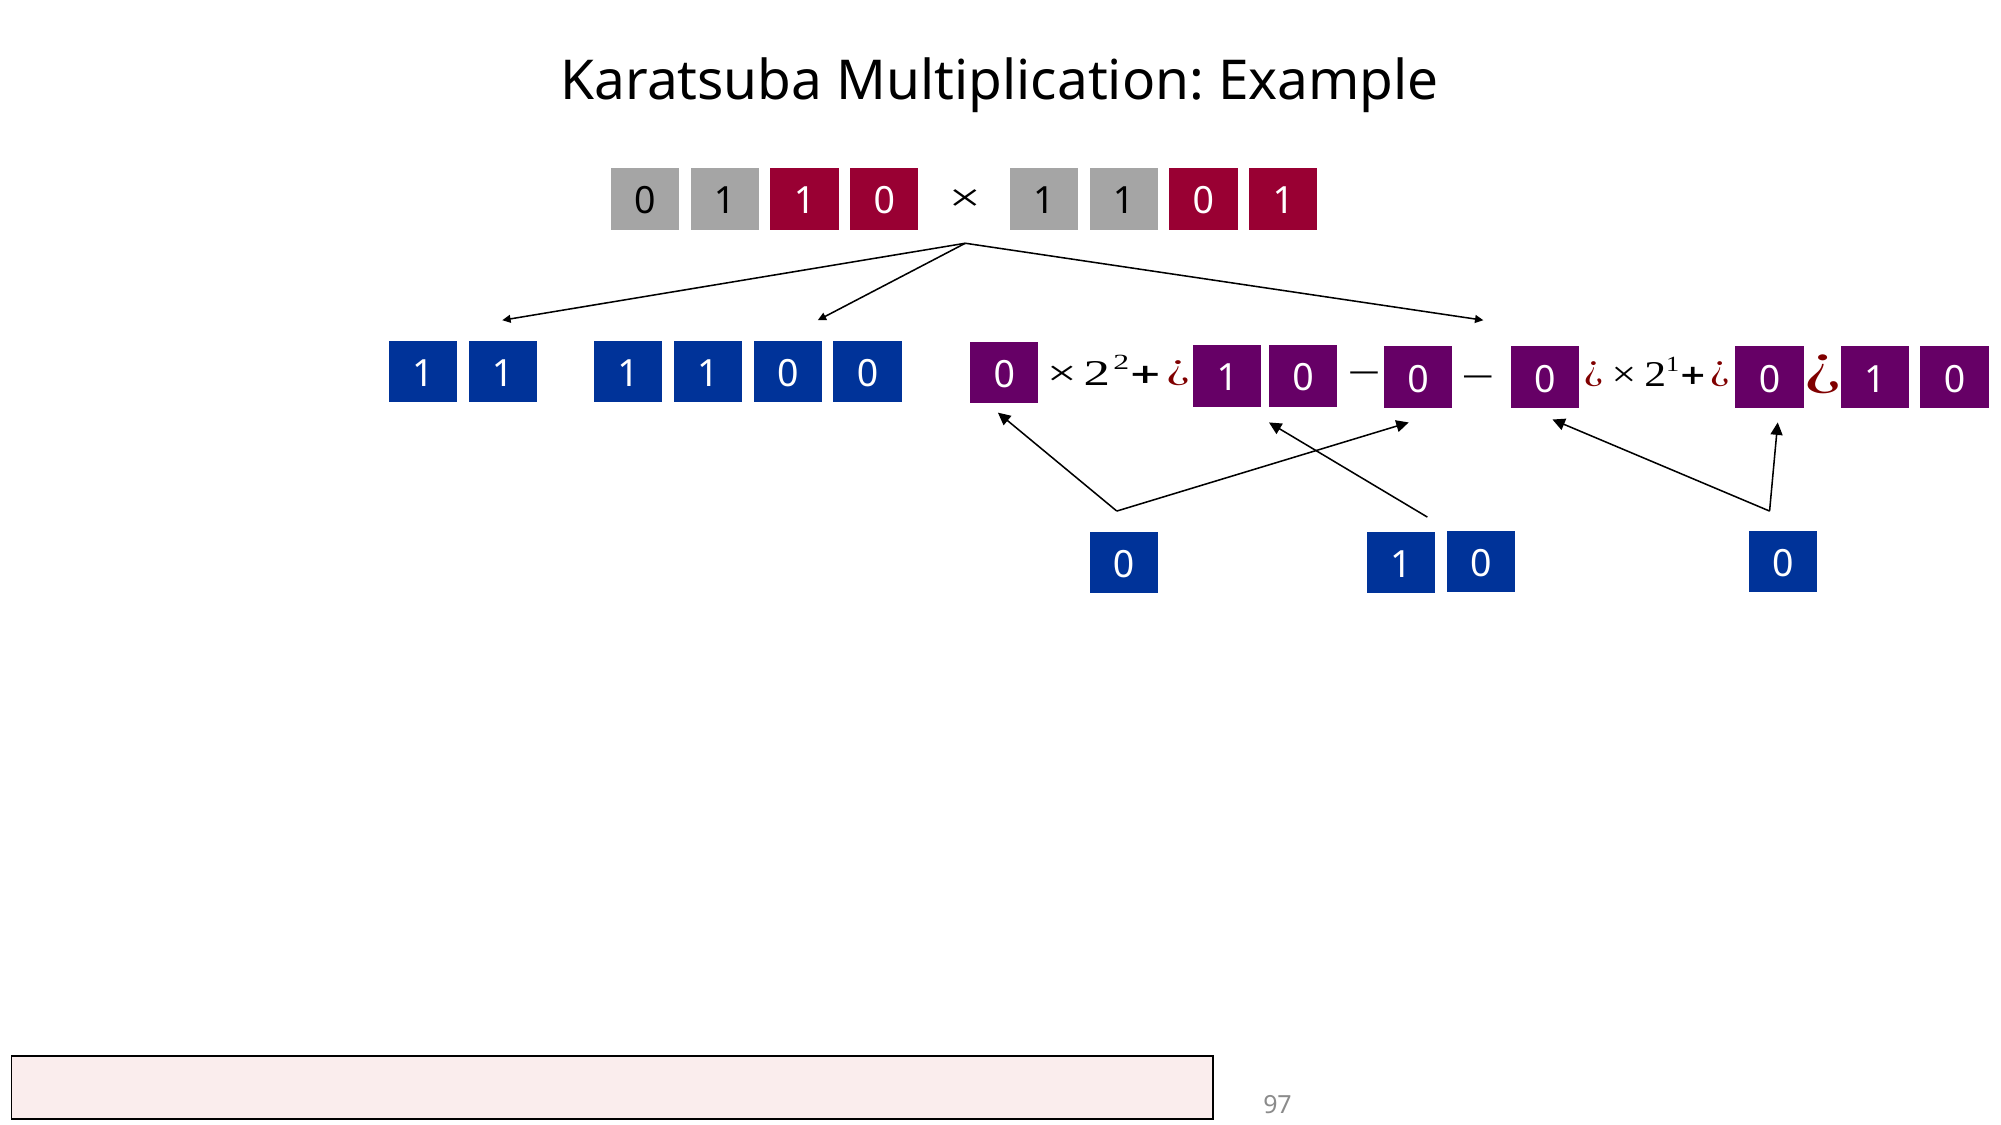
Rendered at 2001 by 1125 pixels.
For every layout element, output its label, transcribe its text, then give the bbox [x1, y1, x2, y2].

text_box 0 [832, 339, 903, 404]
text_box 1 [769, 167, 840, 231]
text_box 1 [1192, 344, 1263, 408]
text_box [1269, 422, 1428, 518]
text_box 1 [689, 167, 760, 231]
text_box 0 [969, 340, 1040, 405]
text_box 0 [849, 167, 920, 231]
text_box Karatsuba Multiplication: Example [250, 43, 1751, 119]
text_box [965, 243, 1484, 321]
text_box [997, 412, 1117, 511]
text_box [502, 243, 817, 321]
text_box 0 [752, 339, 823, 404]
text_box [1552, 419, 1770, 512]
text_box 1 [1366, 530, 1436, 595]
text_box 1 [387, 339, 458, 404]
text_box 1 [1088, 167, 1159, 231]
text_box 0 [1383, 345, 1453, 409]
text_box 0 [1919, 345, 1990, 409]
text_box 0 [1168, 167, 1239, 231]
text_box 0 [1748, 529, 1818, 594]
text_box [1769, 422, 1778, 512]
text_box 0 [1088, 530, 1159, 595]
text_box 0 [1268, 344, 1339, 408]
text_box 1 [672, 339, 743, 404]
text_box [1116, 422, 1409, 512]
text_box 0 [1445, 529, 1516, 594]
text_box 1 [1839, 345, 1910, 409]
text_box 97 [1248, 1086, 1561, 1125]
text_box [817, 243, 965, 321]
text_box 1 [1248, 167, 1319, 231]
text_box 0 [1734, 345, 1805, 409]
text_box 1 [593, 339, 663, 404]
text_box 1 [467, 339, 538, 404]
text_box 0 [1509, 345, 1580, 409]
text_box 1 [1009, 167, 1079, 231]
text_box 0 [610, 167, 680, 231]
